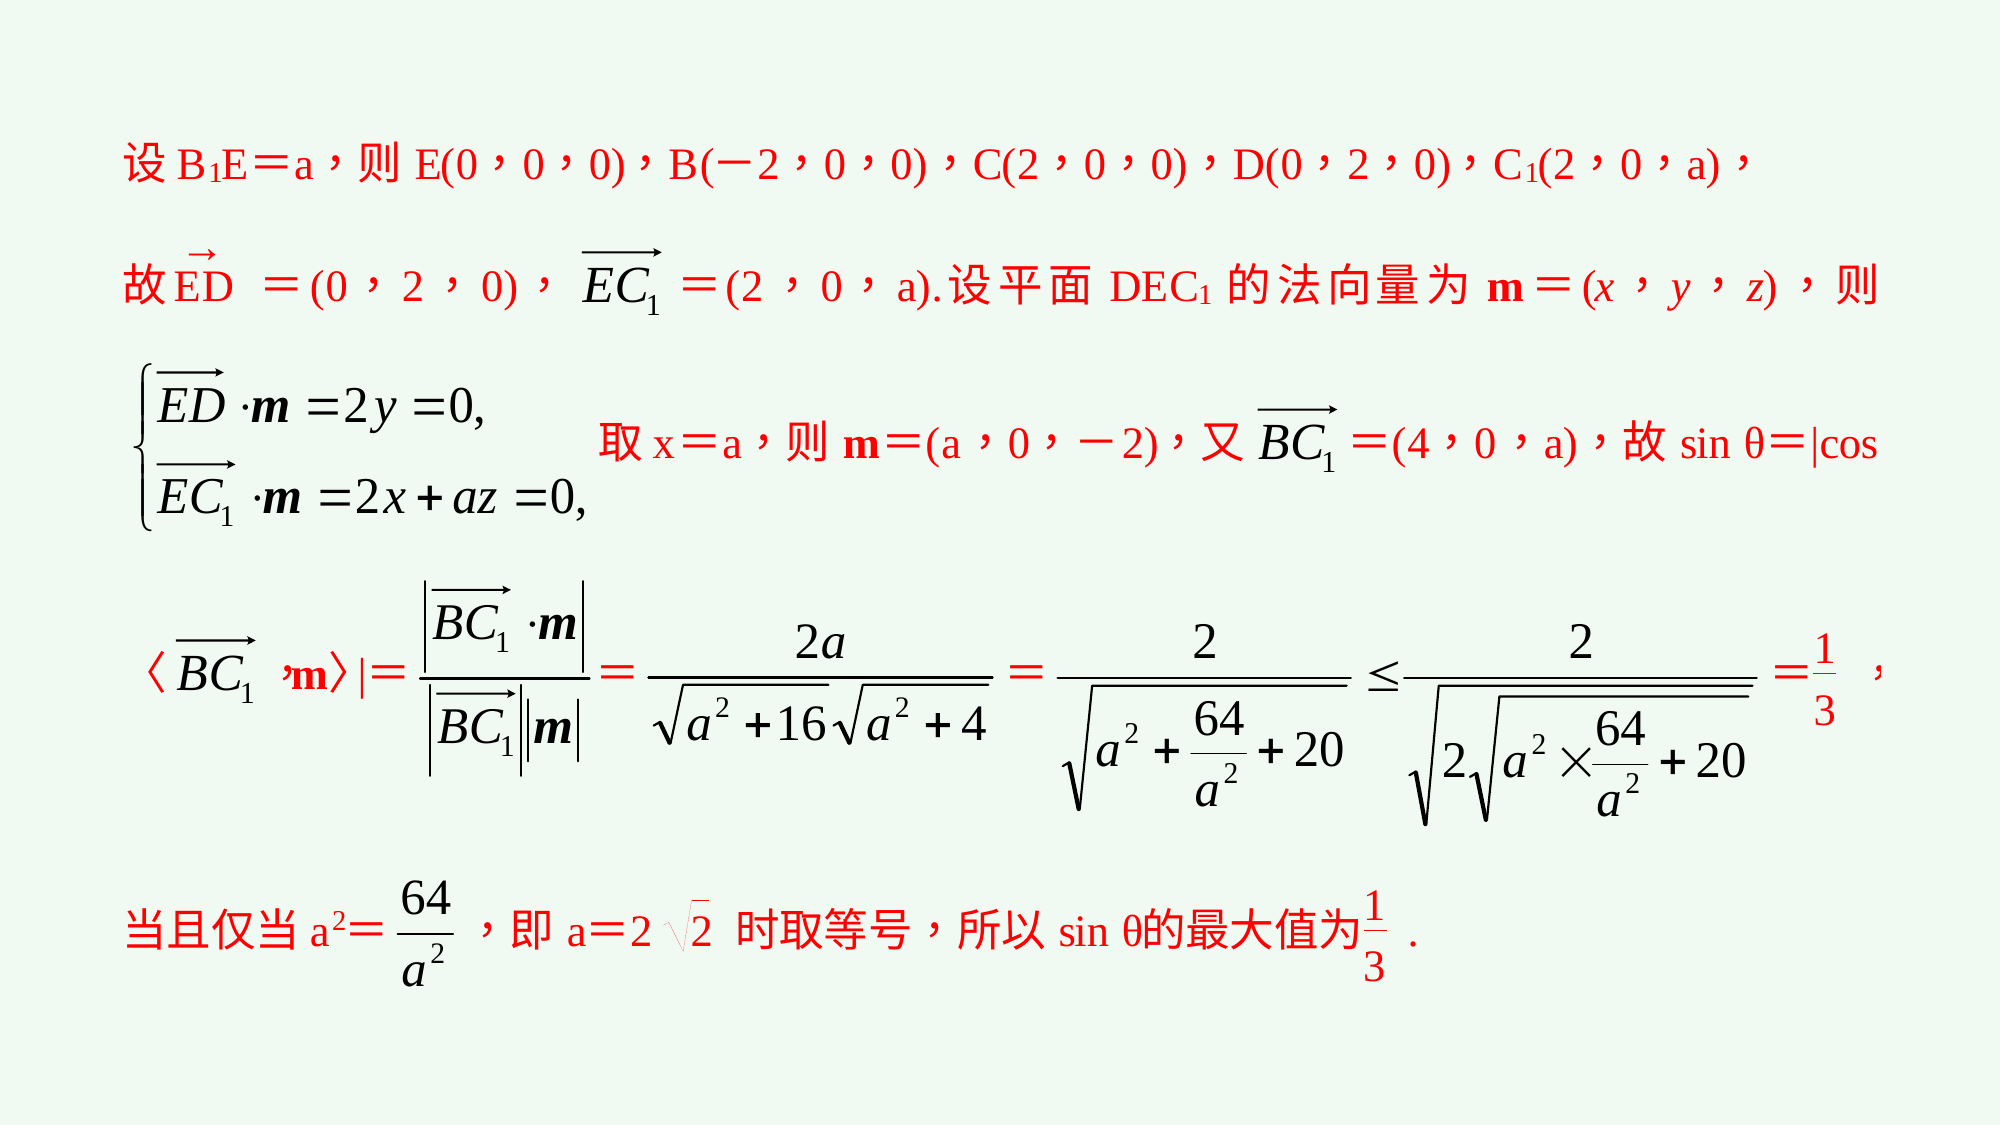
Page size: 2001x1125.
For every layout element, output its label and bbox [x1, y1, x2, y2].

text_box [122, 134, 1881, 1001]
